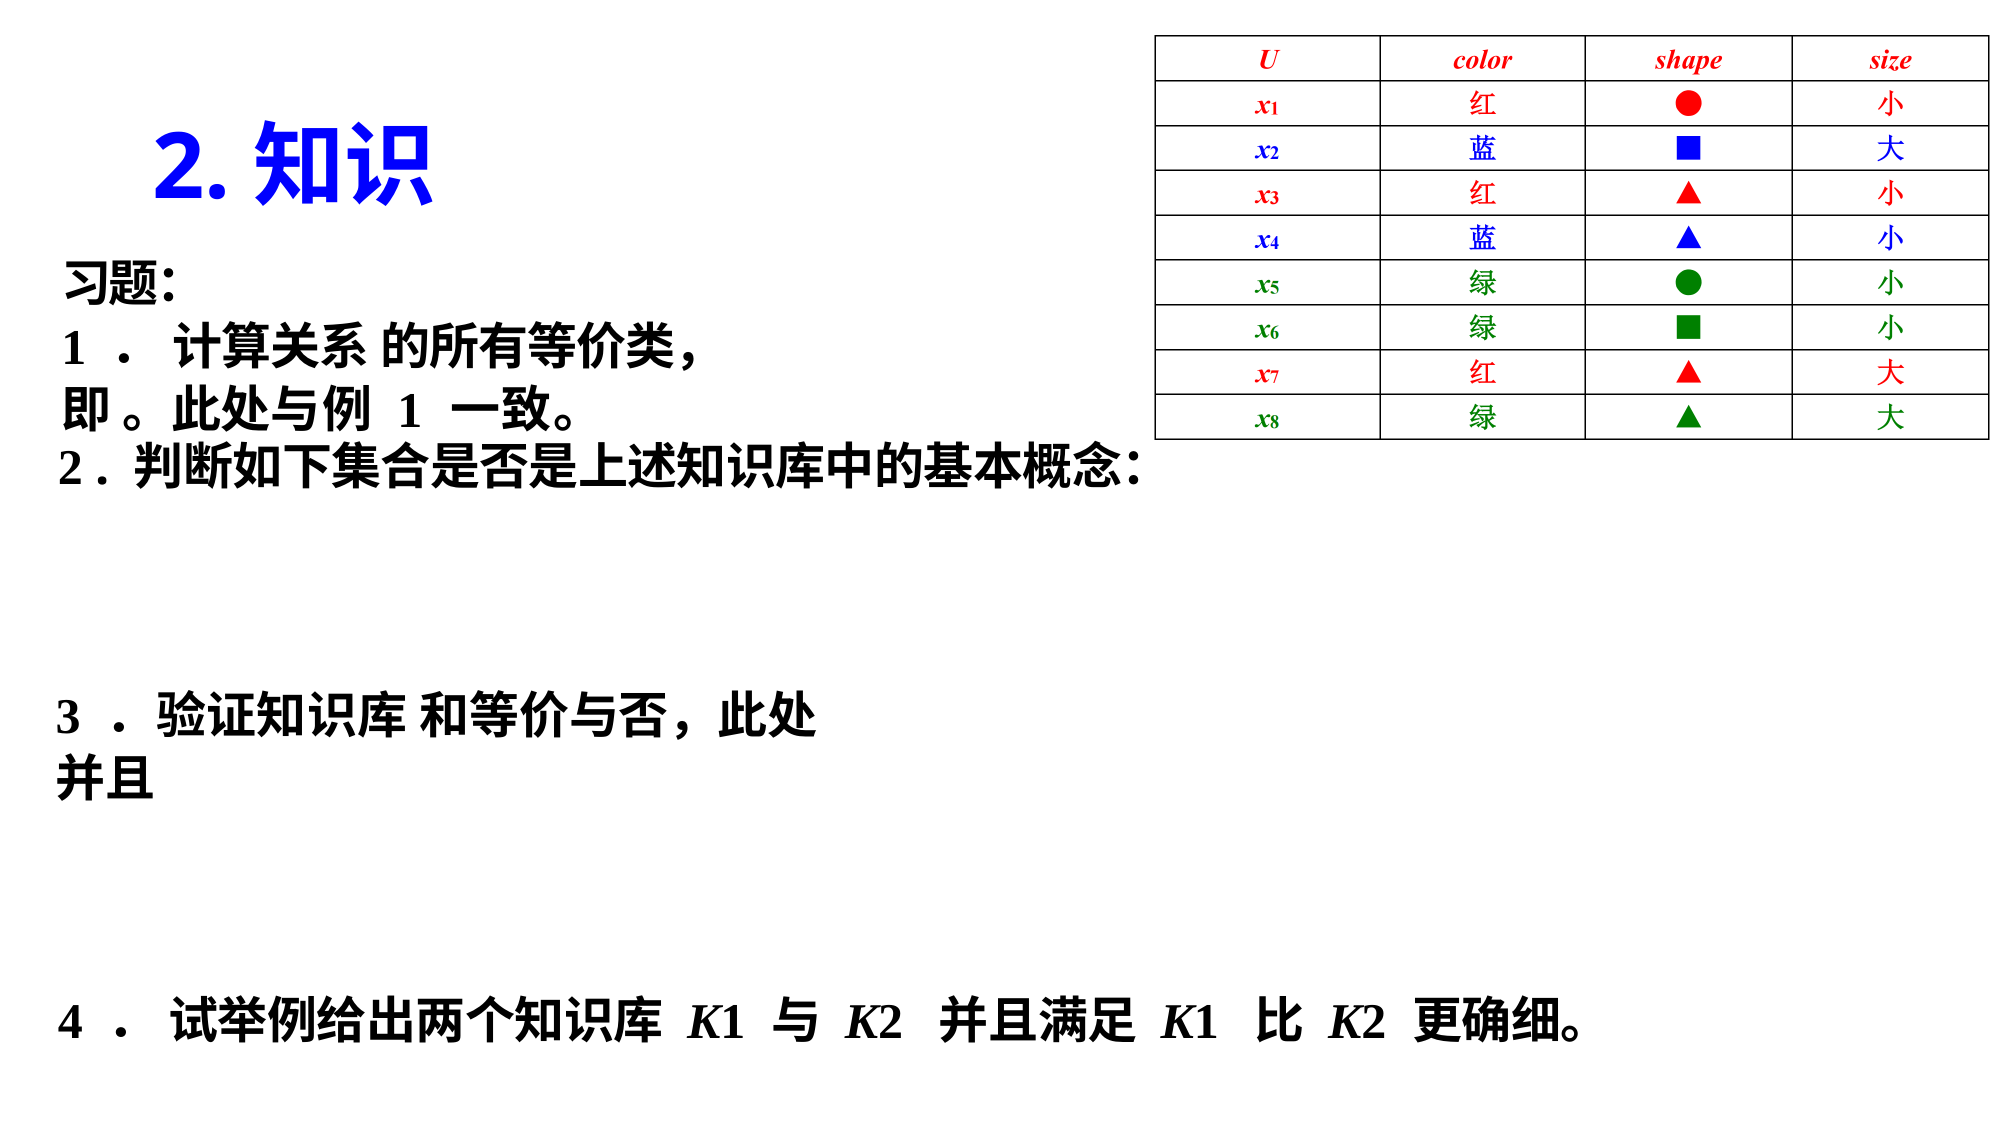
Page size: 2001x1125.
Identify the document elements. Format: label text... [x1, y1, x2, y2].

picture [1135, 21, 2000, 449]
title 2.知识 [137, 59, 1135, 278]
